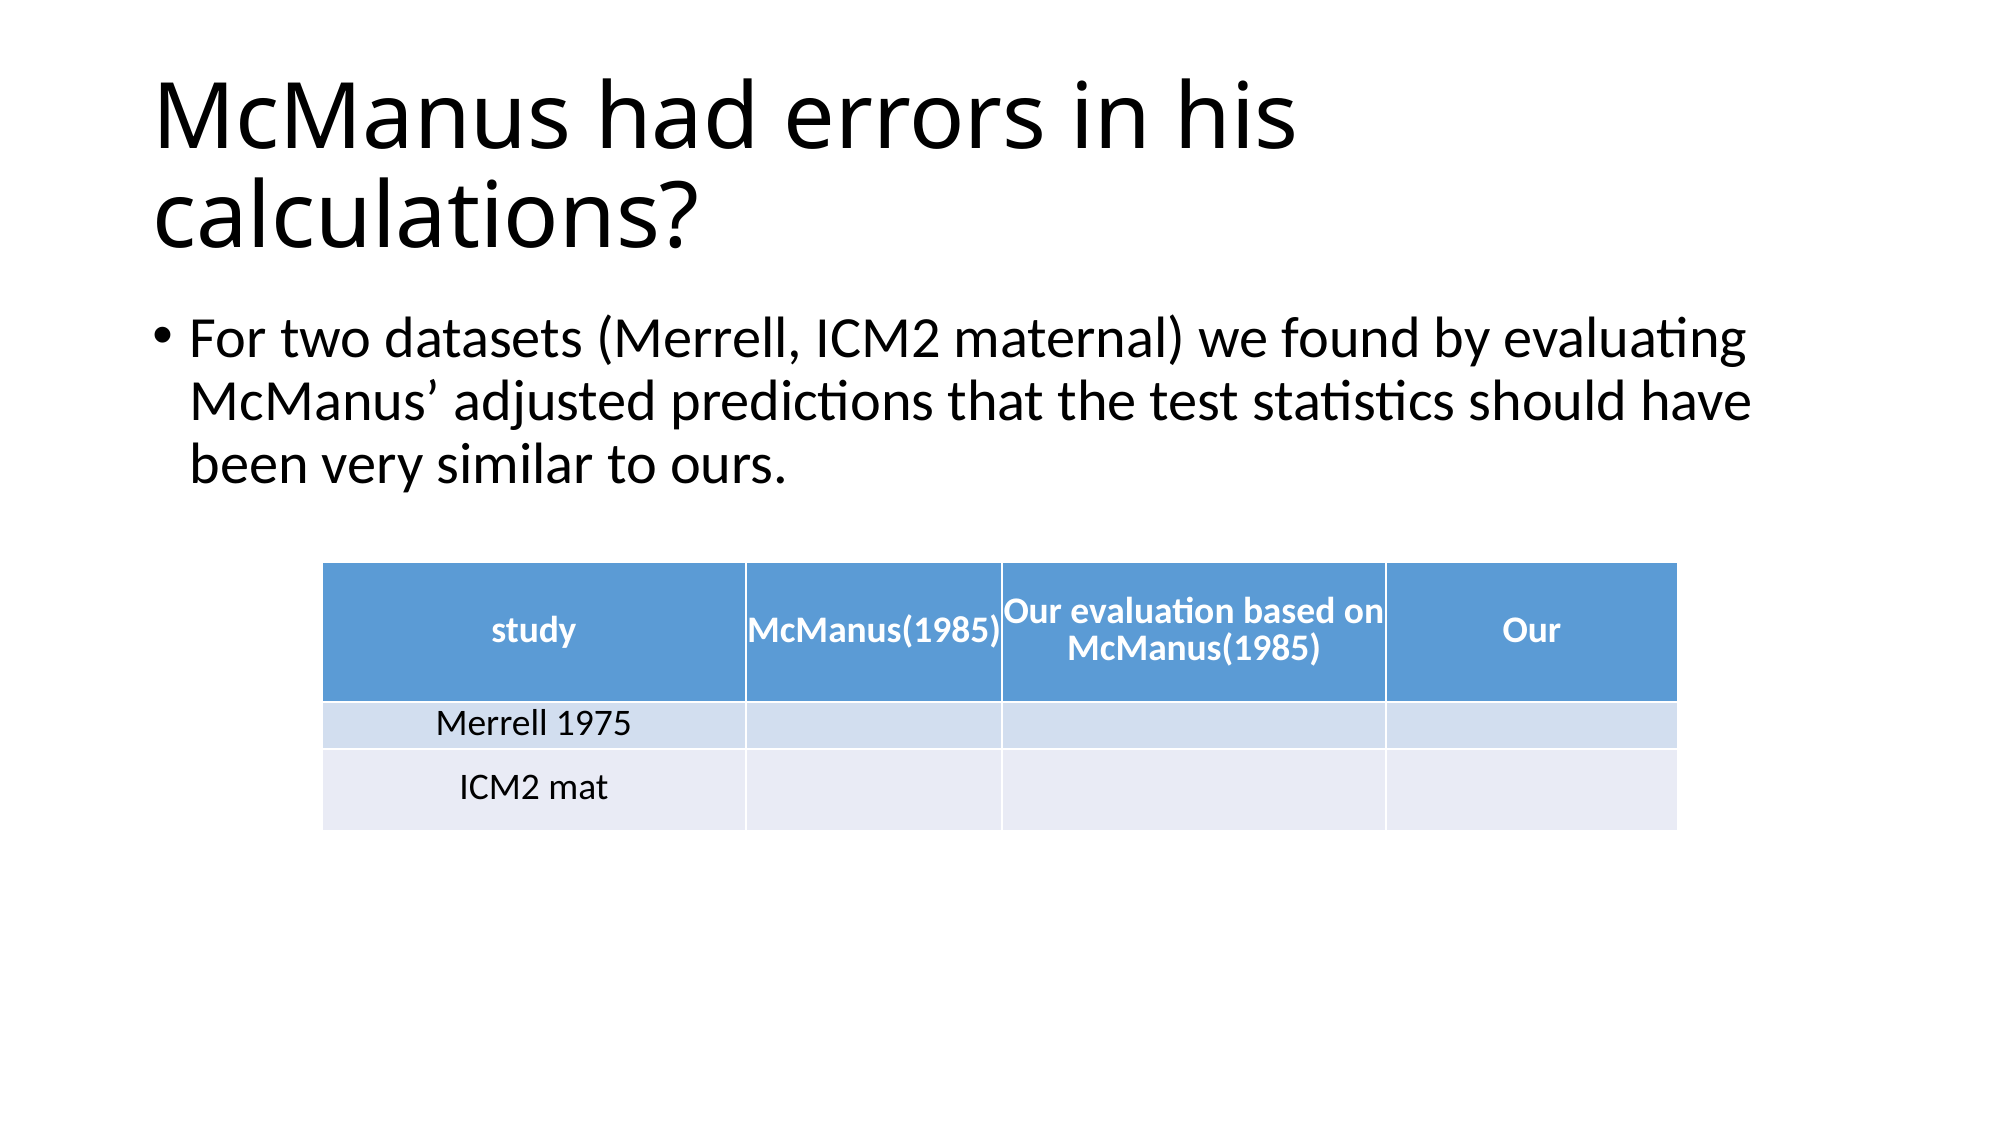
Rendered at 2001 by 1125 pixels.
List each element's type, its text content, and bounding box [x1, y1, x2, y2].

list For two datasets (Merrell, ICM2 maternal) we found by evaluating McManus’ adjusted predictions that the test statistics should have been very similar to ours. [137, 299, 1863, 1014]
title McManus had errors in his calculations? [137, 59, 1863, 278]
